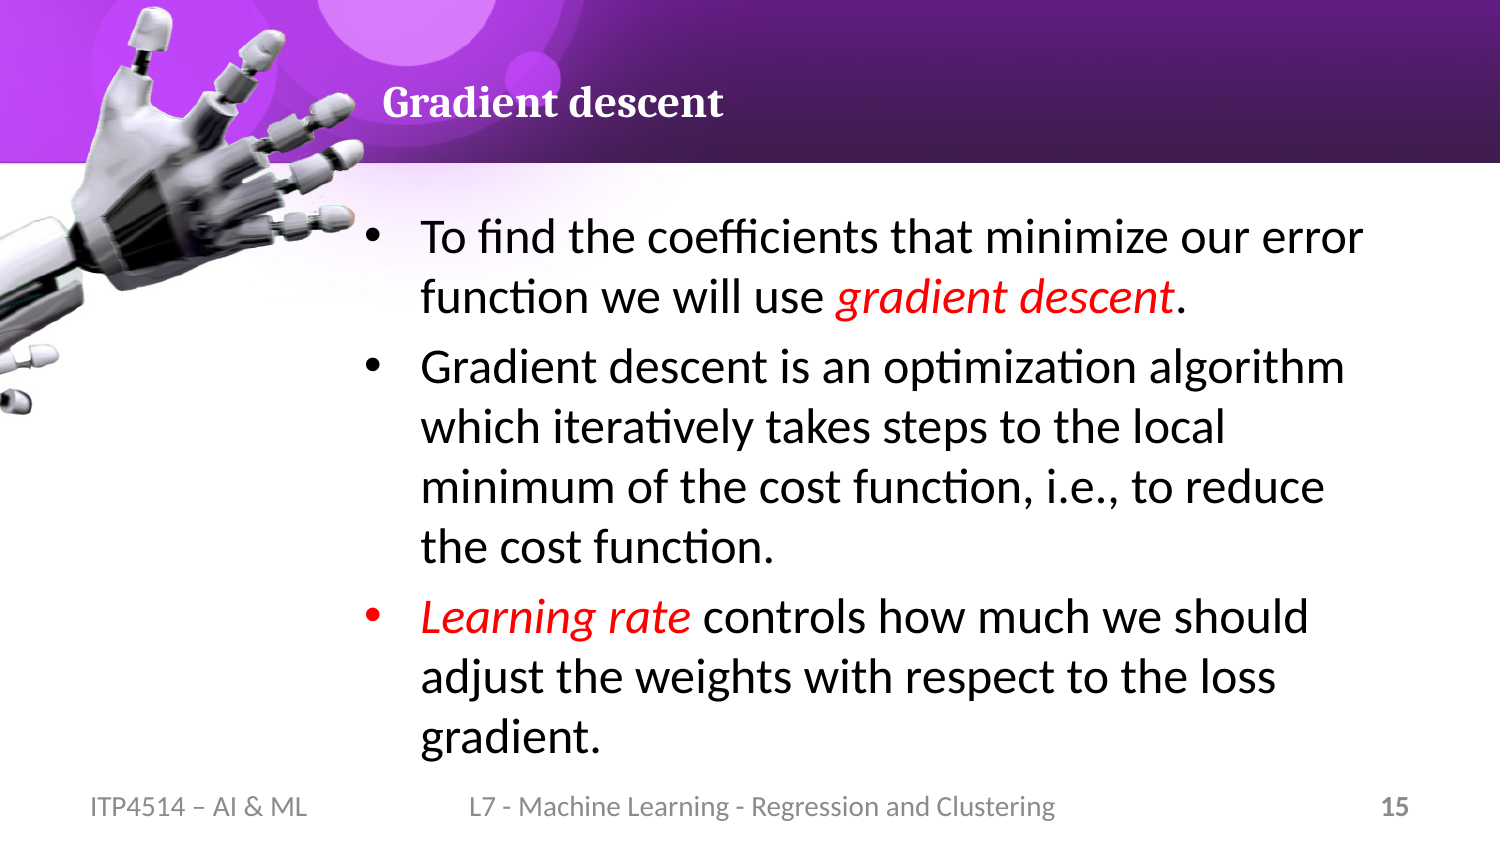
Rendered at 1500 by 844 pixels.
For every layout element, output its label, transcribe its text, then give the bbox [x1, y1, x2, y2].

picture [0, 0, 1500, 844]
title Gradient descent [367, 64, 1420, 184]
slide_number ITP4514 – AI & ML [75, 782, 325, 827]
footer L7 - Machine Learning - Regression and Clustering [424, 782, 1101, 827]
list To find the coefficients that minimize our error function we will use gradient descent. Gradient descent is an optimization algorithm which iteratively takes steps to the local minimum of the cost function, i.e., to reduce the cost function. Learning rate controls how much we should adjust the weights with respect to the loss gradient. [349, 196, 1402, 773]
slide_number 15 [1200, 782, 1425, 827]
